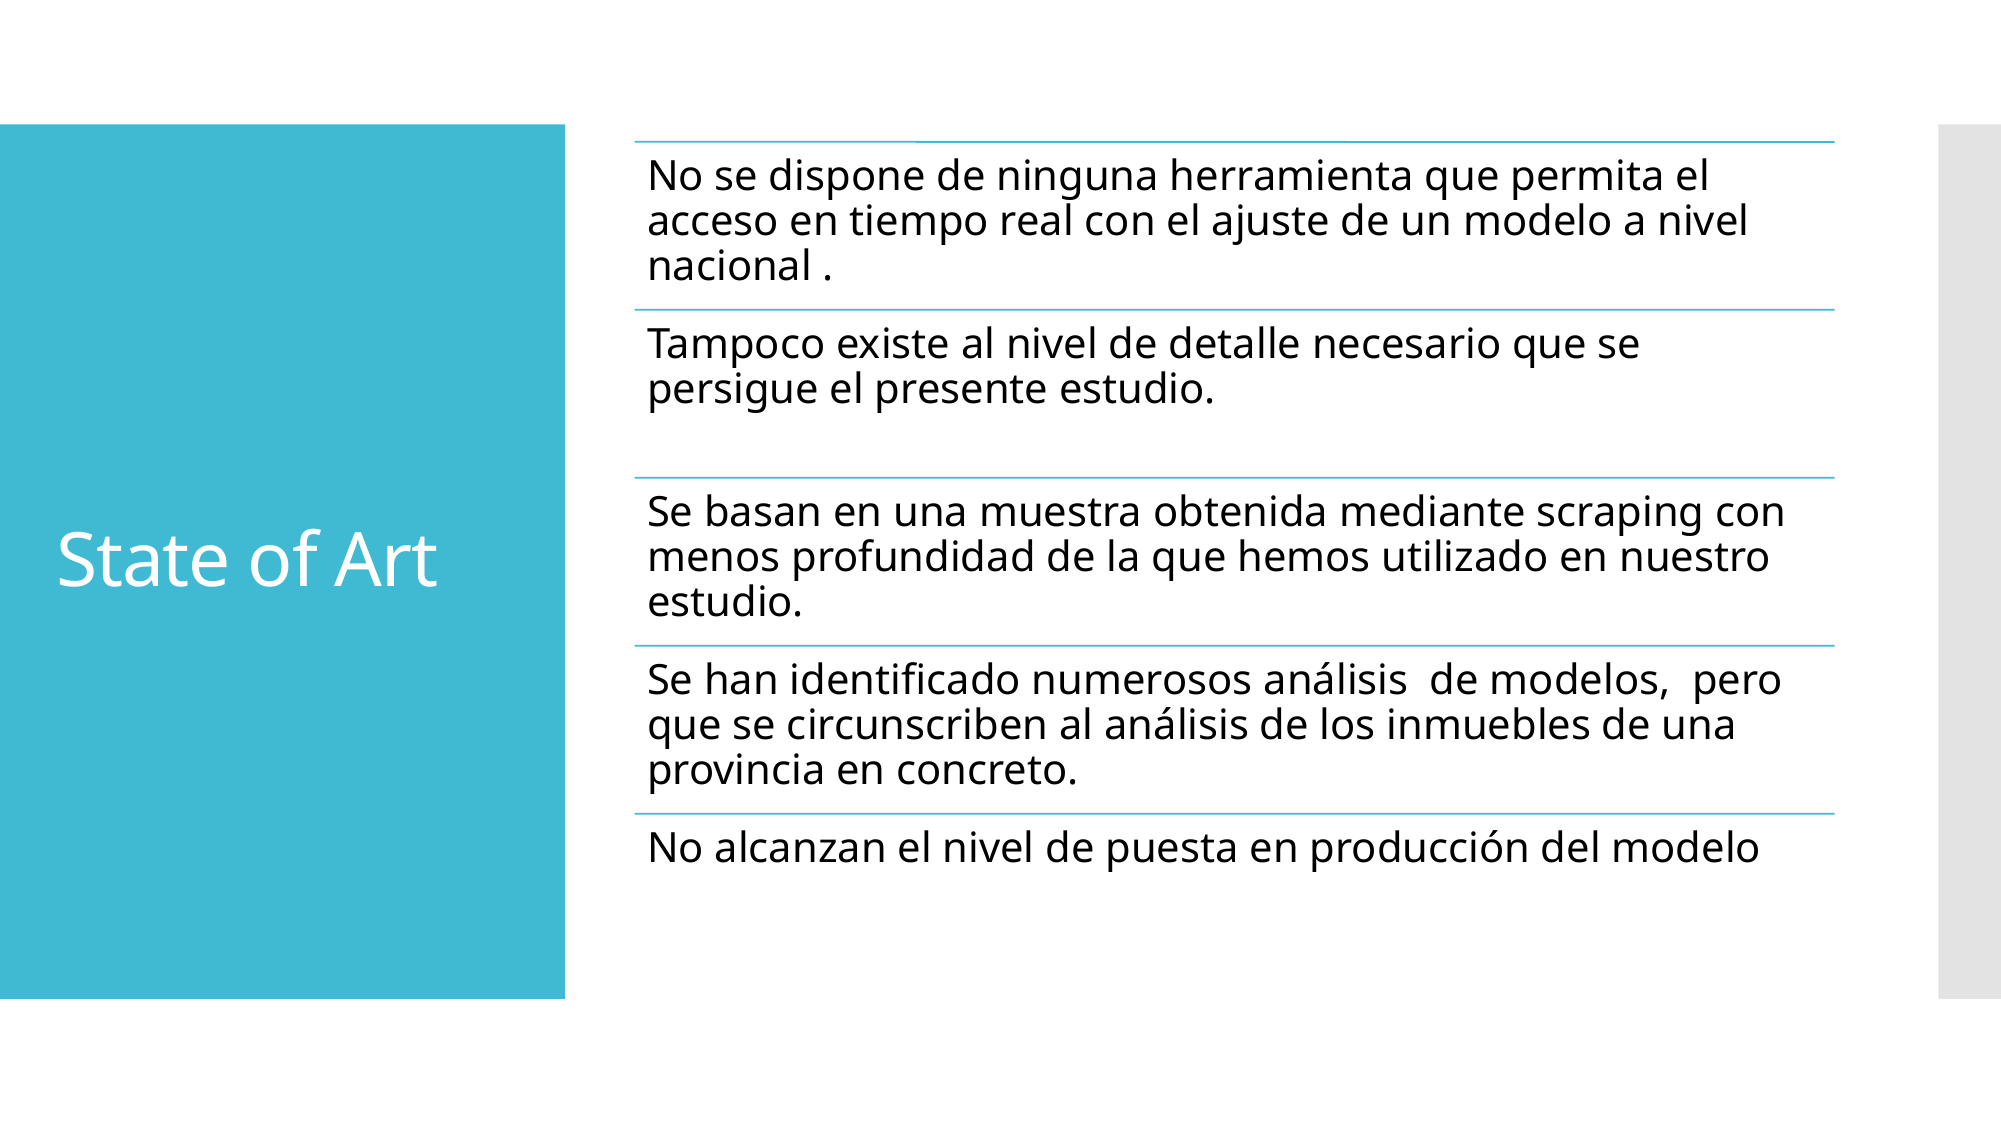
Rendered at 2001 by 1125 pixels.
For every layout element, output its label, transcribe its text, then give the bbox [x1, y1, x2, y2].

title State of Art [41, 184, 525, 940]
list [634, 141, 1835, 982]
